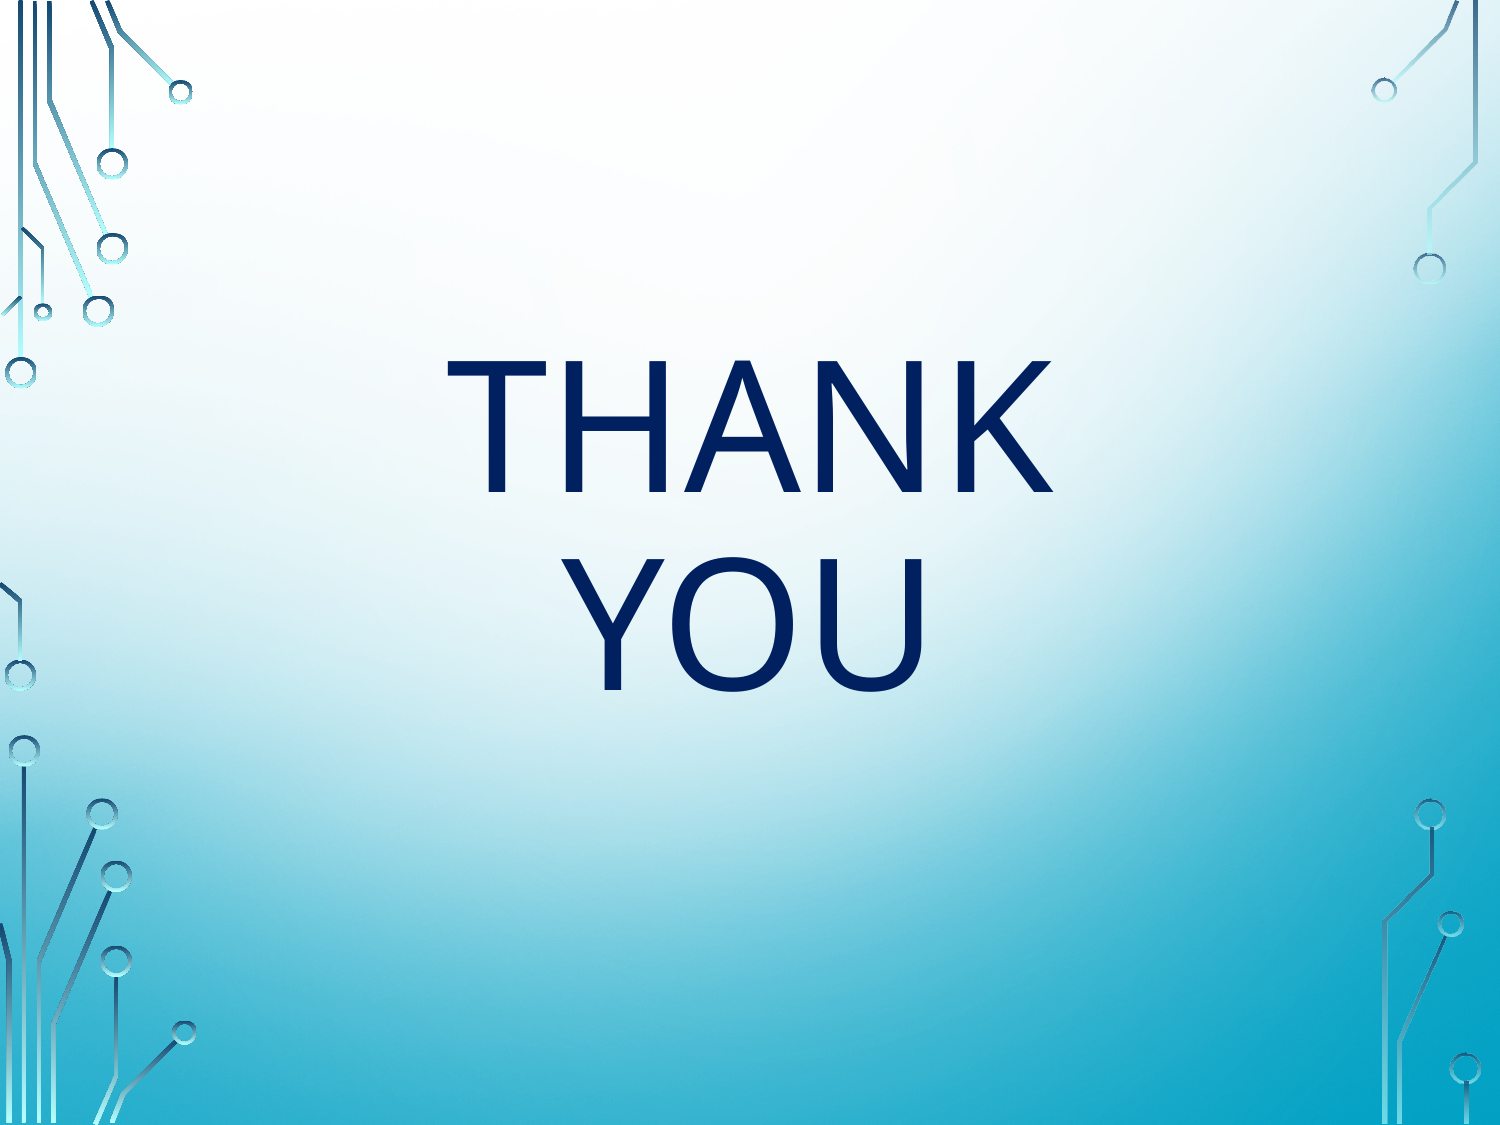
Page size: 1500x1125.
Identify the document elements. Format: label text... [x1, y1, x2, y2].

title Thank You [398, 411, 1102, 654]
